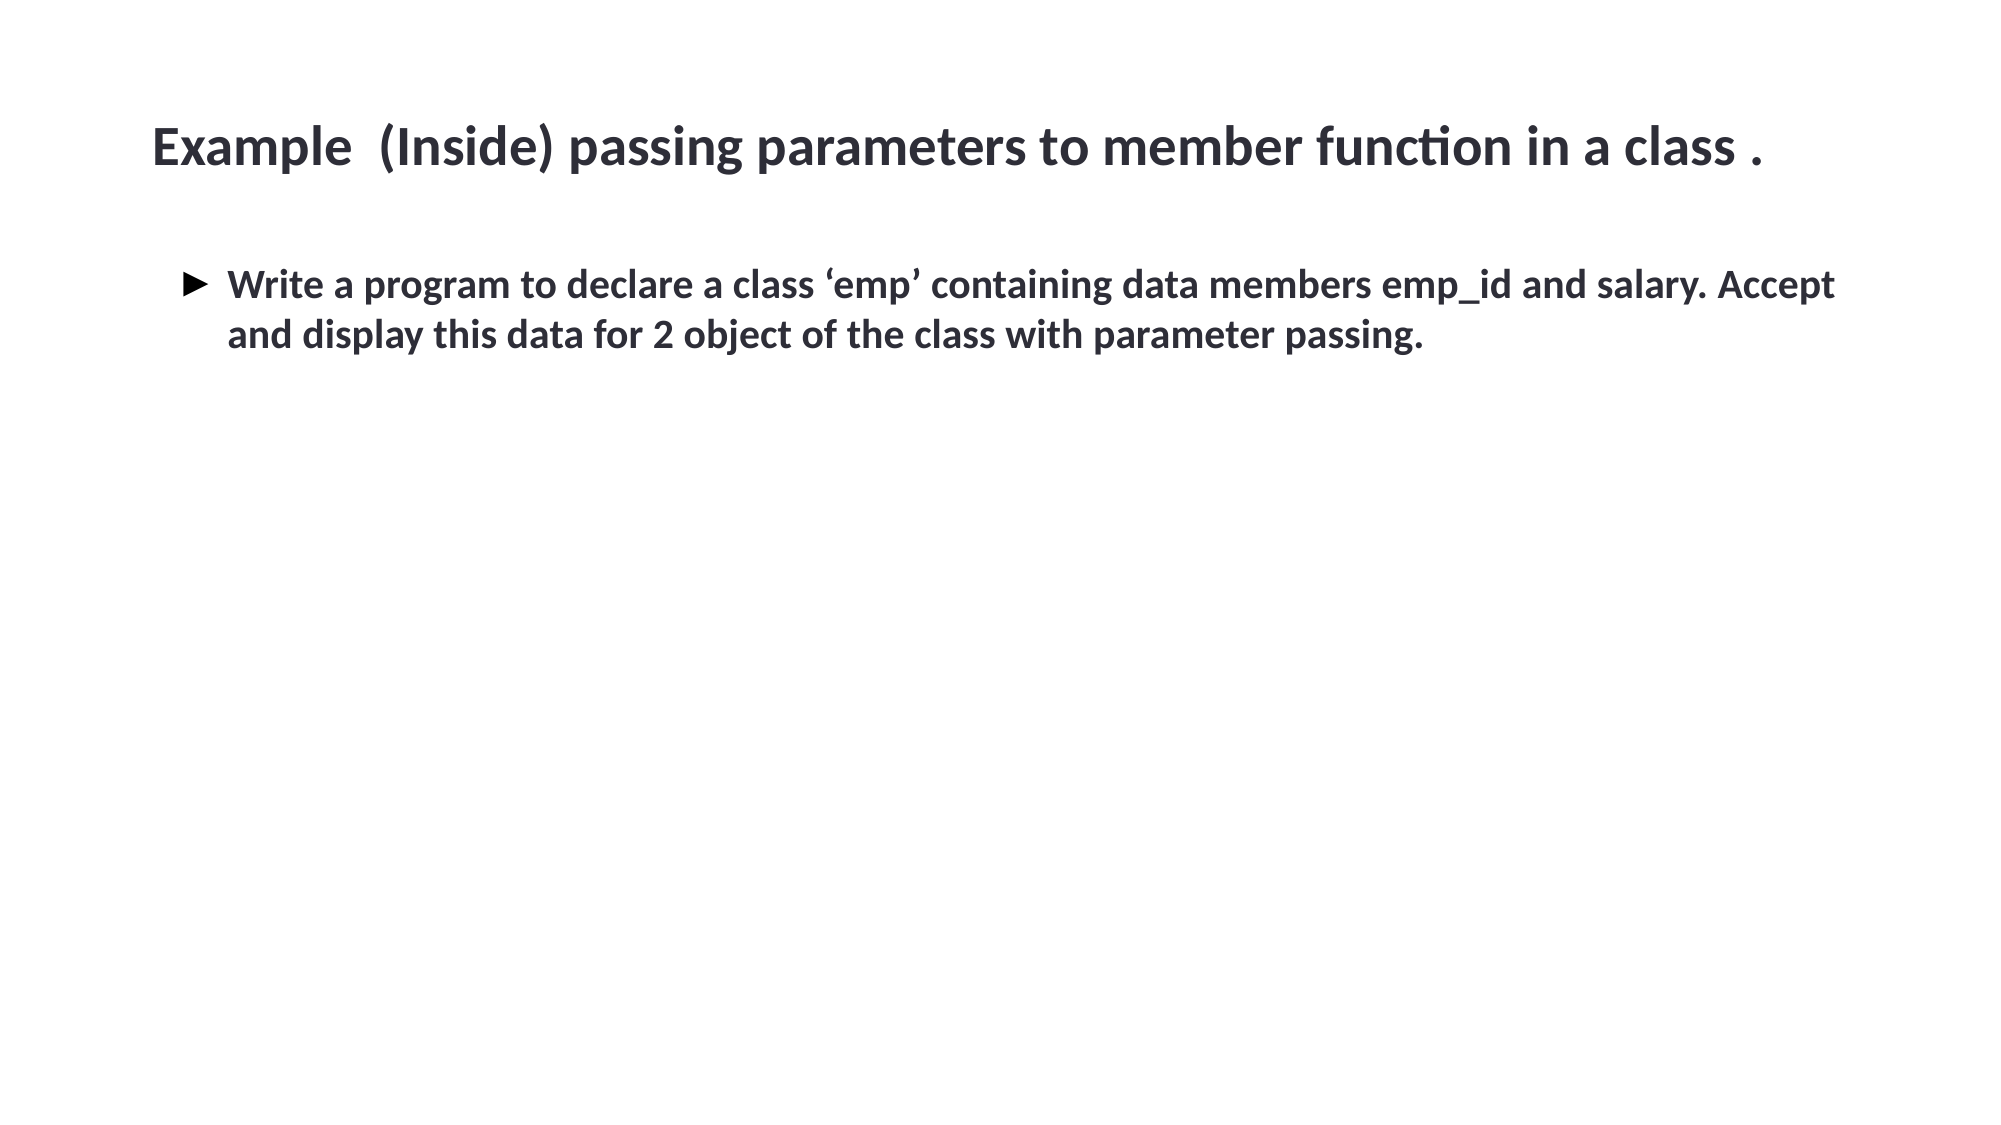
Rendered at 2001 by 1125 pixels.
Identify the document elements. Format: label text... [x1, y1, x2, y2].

title Example (Inside) passing parameters to member function in a class . [137, 59, 1863, 186]
list Write a program to declare a class ‘emp’ containing data members emp_id and salary. Accept and display this data for 2 object of the class with parameter passing. [137, 249, 1863, 1064]
